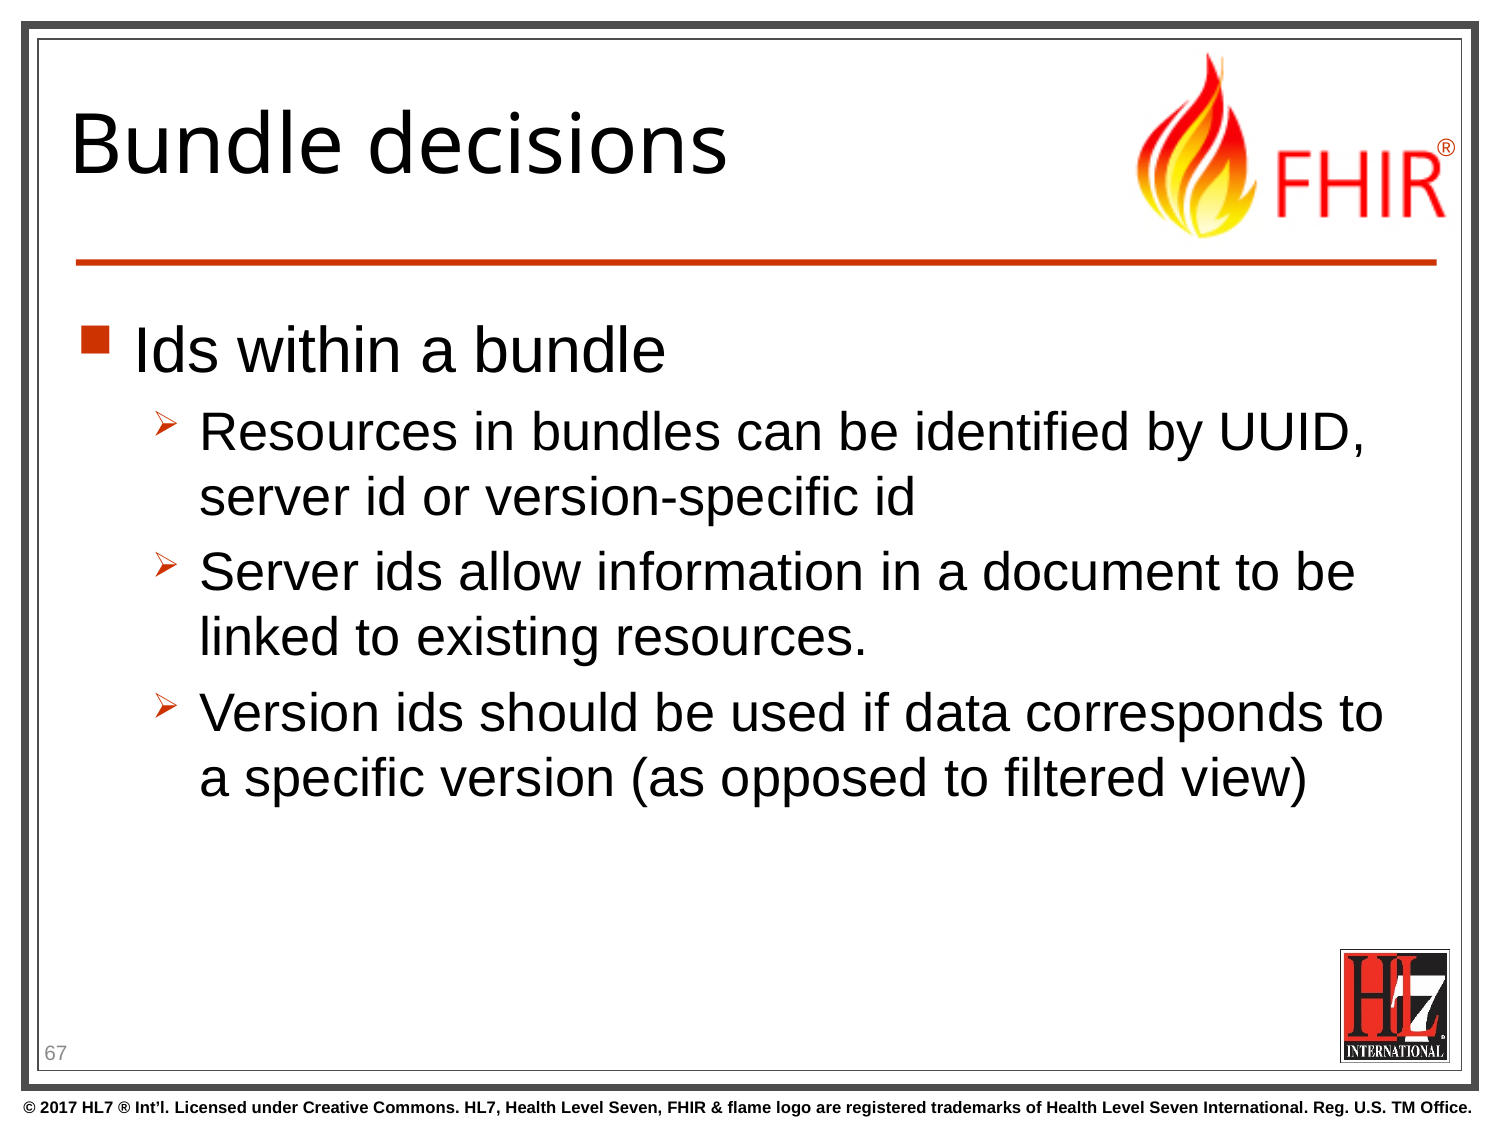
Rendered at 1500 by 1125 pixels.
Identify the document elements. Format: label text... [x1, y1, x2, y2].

title Bundle decisions [53, 54, 1128, 244]
list Ids within a bundle Resources in bundles can be identified by UUID, server id or version-specific id Server ids allow information in a document to be linked to existing resources. Version ids should be used if data corresponds to a specific version (as opposed to filtered view) [62, 299, 1438, 1059]
slide_number 67 [29, 1034, 148, 1071]
picture [1340, 949, 1450, 1063]
picture [1124, 42, 1458, 249]
